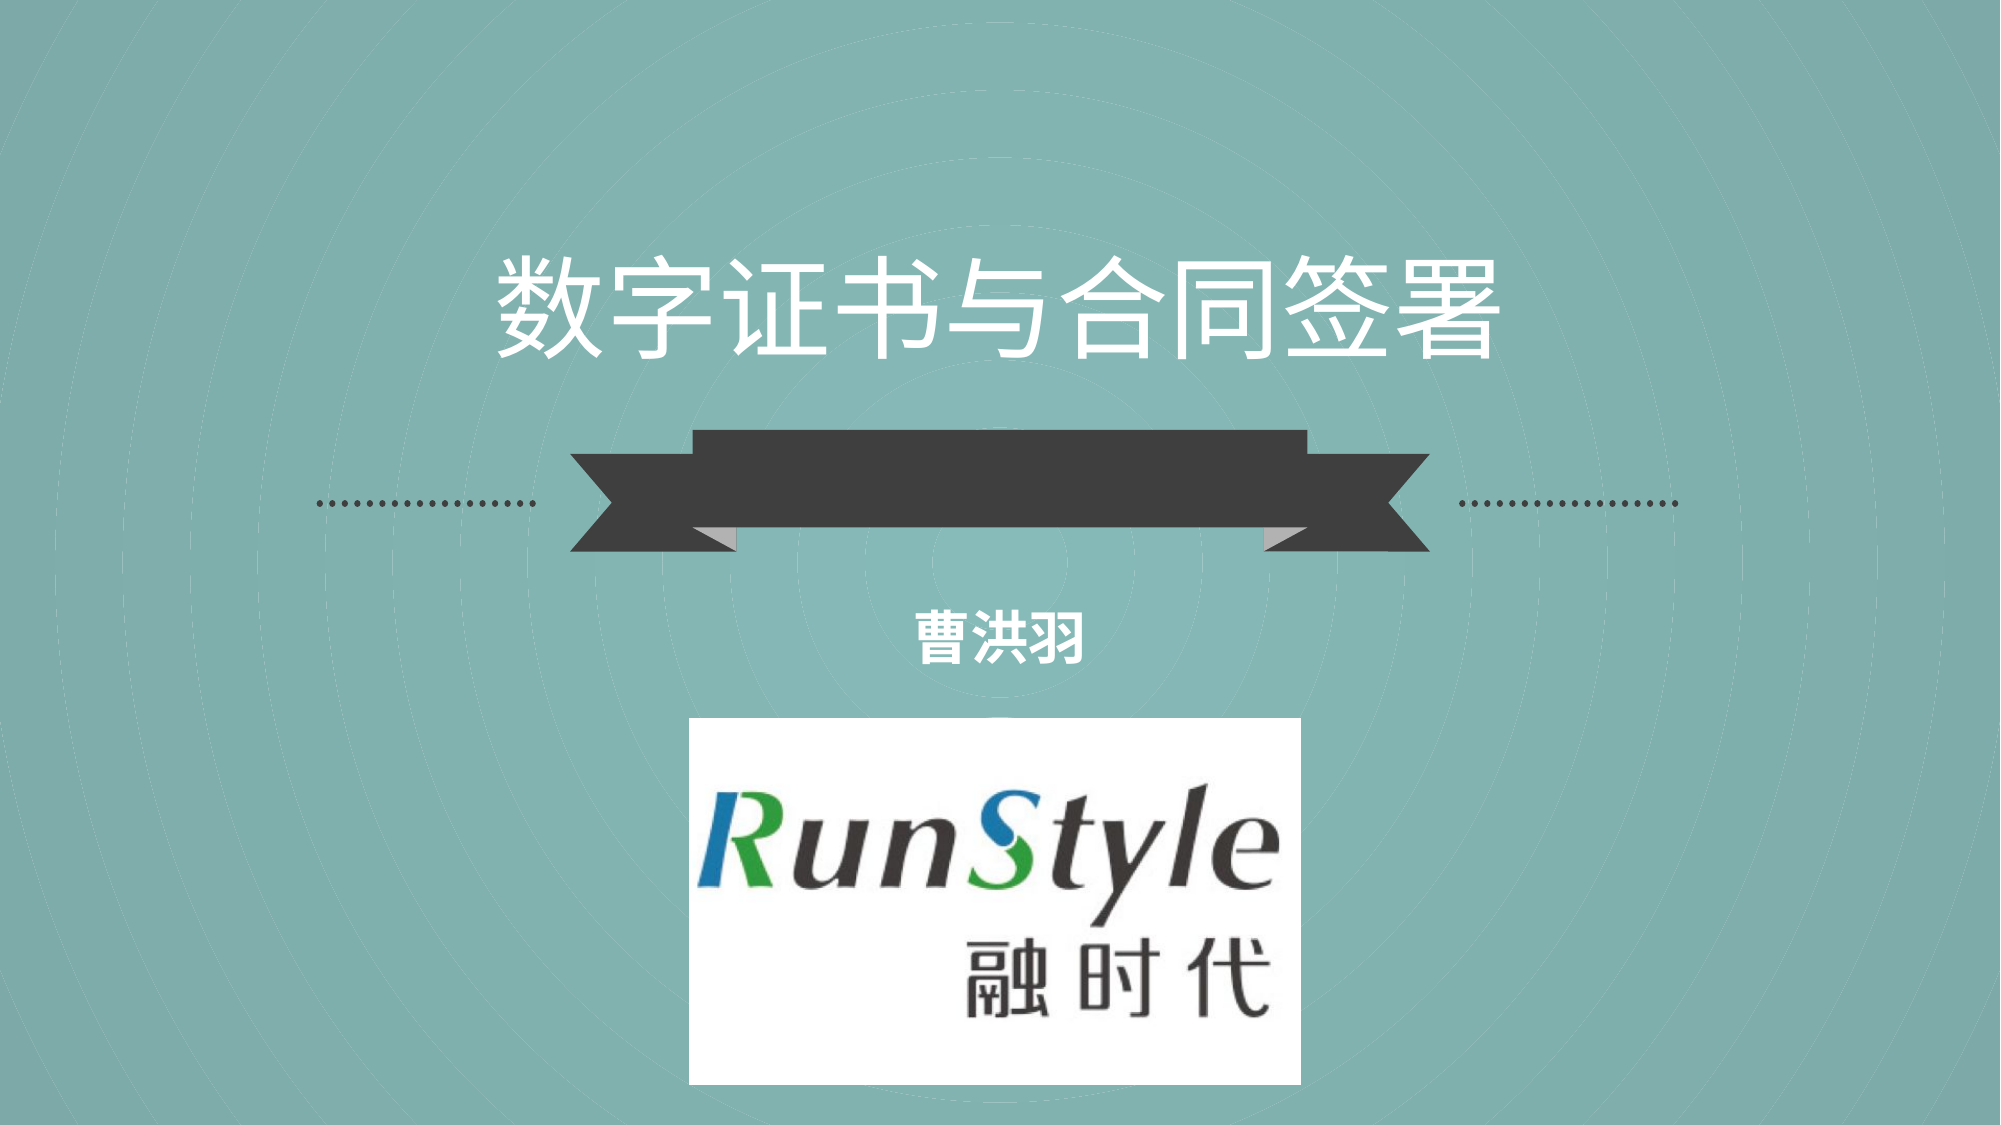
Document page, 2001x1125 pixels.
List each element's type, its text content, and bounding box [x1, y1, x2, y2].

title 数字证书与合同签署 [249, 146, 1750, 382]
subtitle 曹洪羽 [249, 601, 1750, 696]
picture [689, 718, 1301, 1085]
